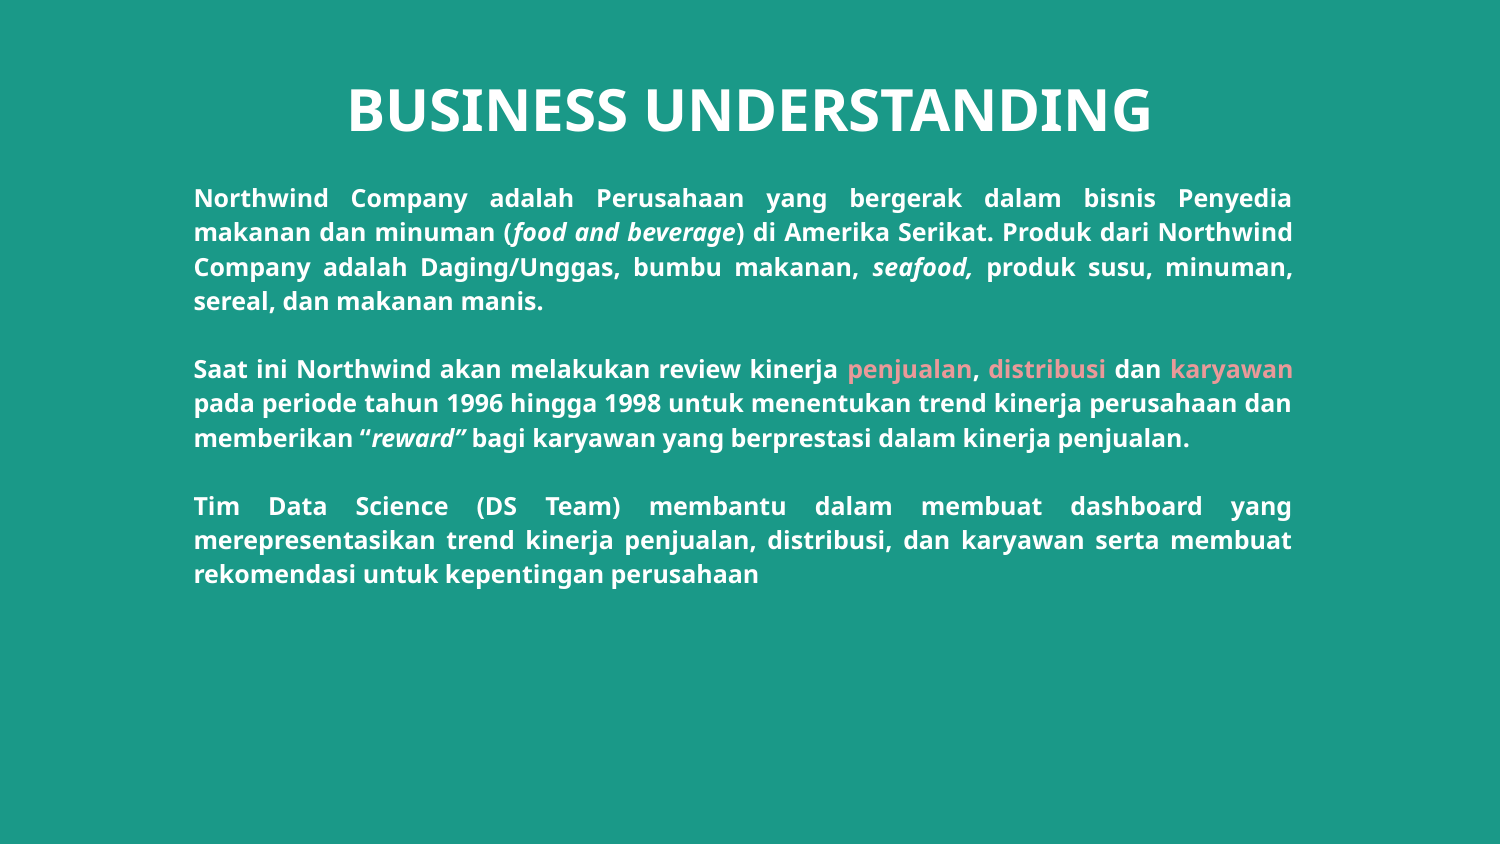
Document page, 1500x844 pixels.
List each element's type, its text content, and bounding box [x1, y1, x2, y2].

list Northwind Company adalah Perusahaan yang bergerak dalam bisnis Penyedia makanan dan minuman (food and beverage) di Amerika Serikat. Produk dari Northwind Company adalah Daging/Unggas, bumbu makanan, seafood, produk susu, minuman, sereal, dan makanan manis. Saat ini Northwind akan melakukan review kinerja penjualan, distribusi dan karyawan pada periode tahun 1996 hingga 1998 untuk menentukan trend kinerja perusahaan dan memberikan “reward” bagi karyawan yang berprestasi dalam kinerja penjualan. Tim Data Science (DS Team) membantu dalam membuat dashboard yang merepresentasikan trend kinerja penjualan, distribusi, dan karyawan serta membuat rekomendasi untuk kepentingan perusahaan [178, 162, 1310, 681]
title BUSINESS UNDERSTANDING [157, 57, 1343, 152]
